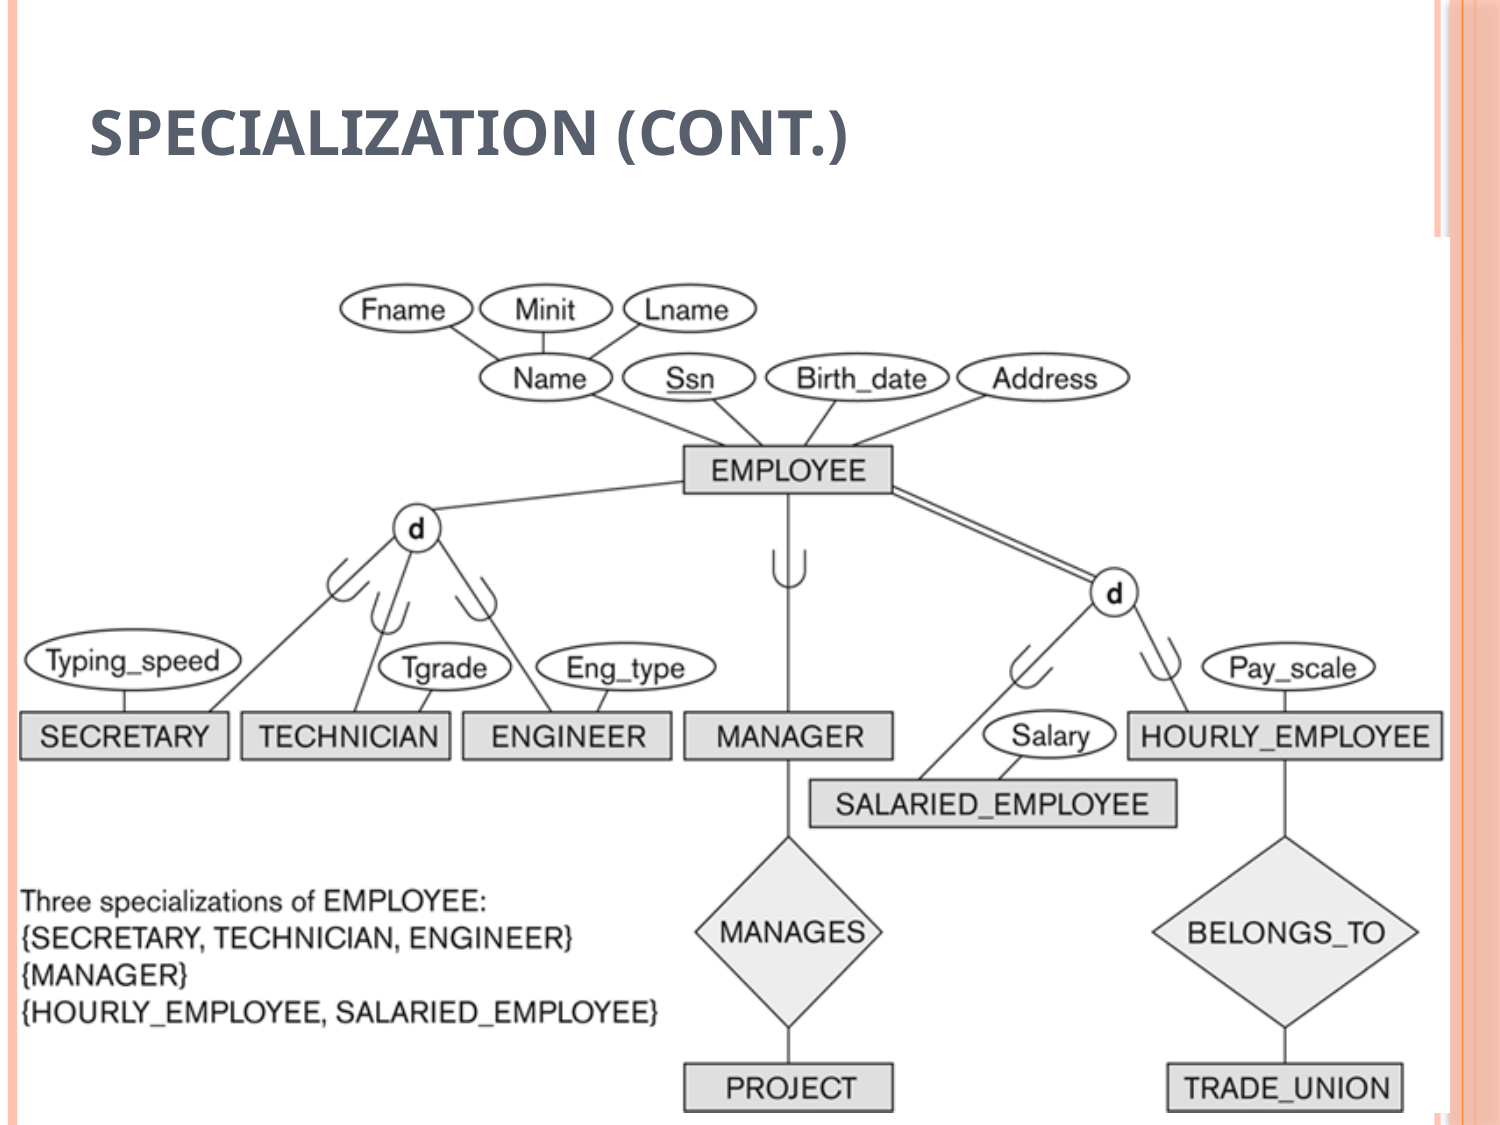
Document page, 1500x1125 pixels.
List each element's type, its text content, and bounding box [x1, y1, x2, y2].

title Specialization (Cont.) [75, 0, 1300, 175]
picture [18, 236, 1451, 1114]
